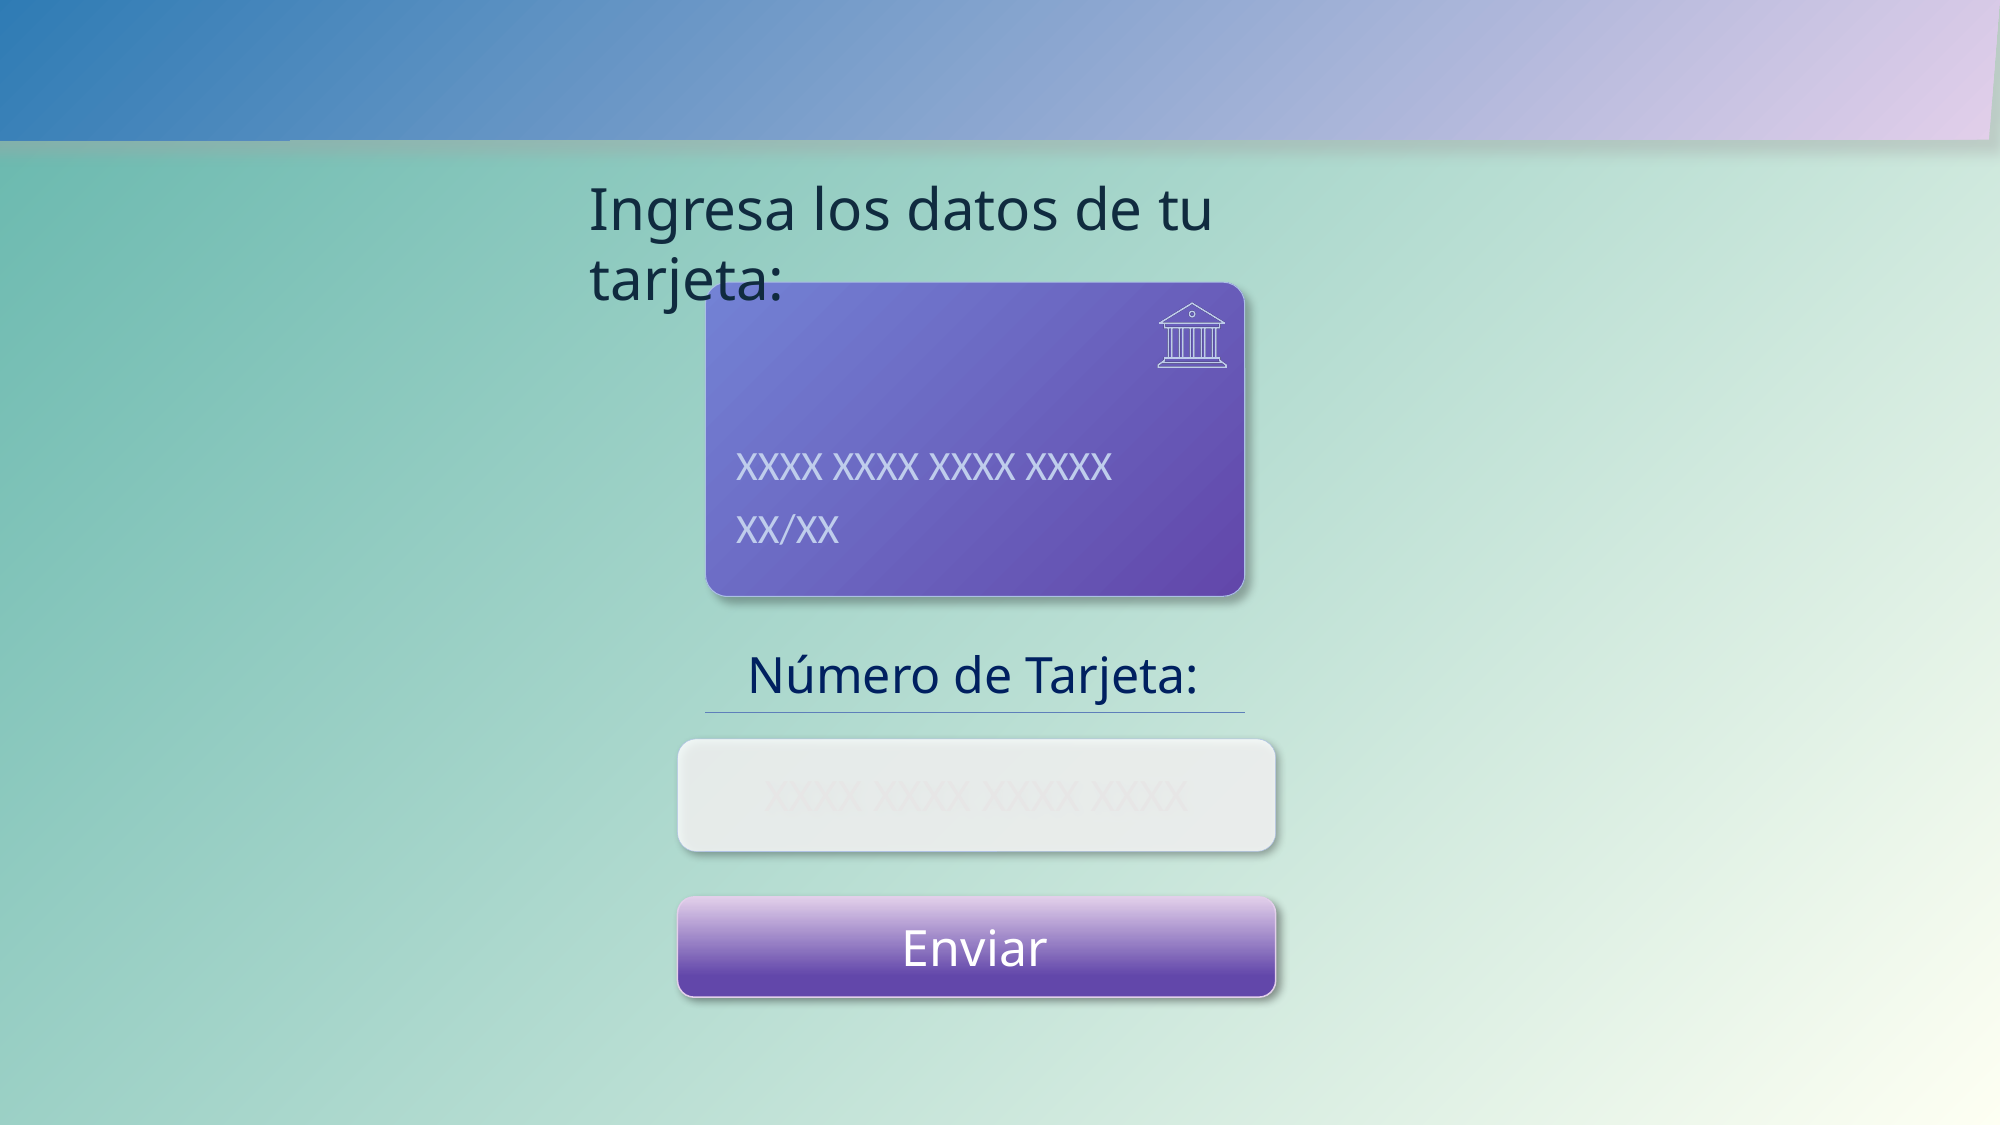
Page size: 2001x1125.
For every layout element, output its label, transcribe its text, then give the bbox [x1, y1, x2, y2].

text_box Ingresa los datos de tu tarjeta: [574, 164, 1405, 320]
text_box XX/XX [721, 494, 923, 559]
text_box [0, 0, 2000, 142]
text_box Número de Tarjeta: [650, 636, 1297, 712]
text_box XXXX XXXX XXXX XXXX [721, 431, 1229, 496]
text_box Enviar [794, 909, 1156, 984]
picture [1147, 290, 1236, 379]
text_box [704, 320, 1246, 598]
text_box [676, 895, 1277, 999]
text_box XXXX XXXX XXXX XXXX [676, 737, 1277, 853]
